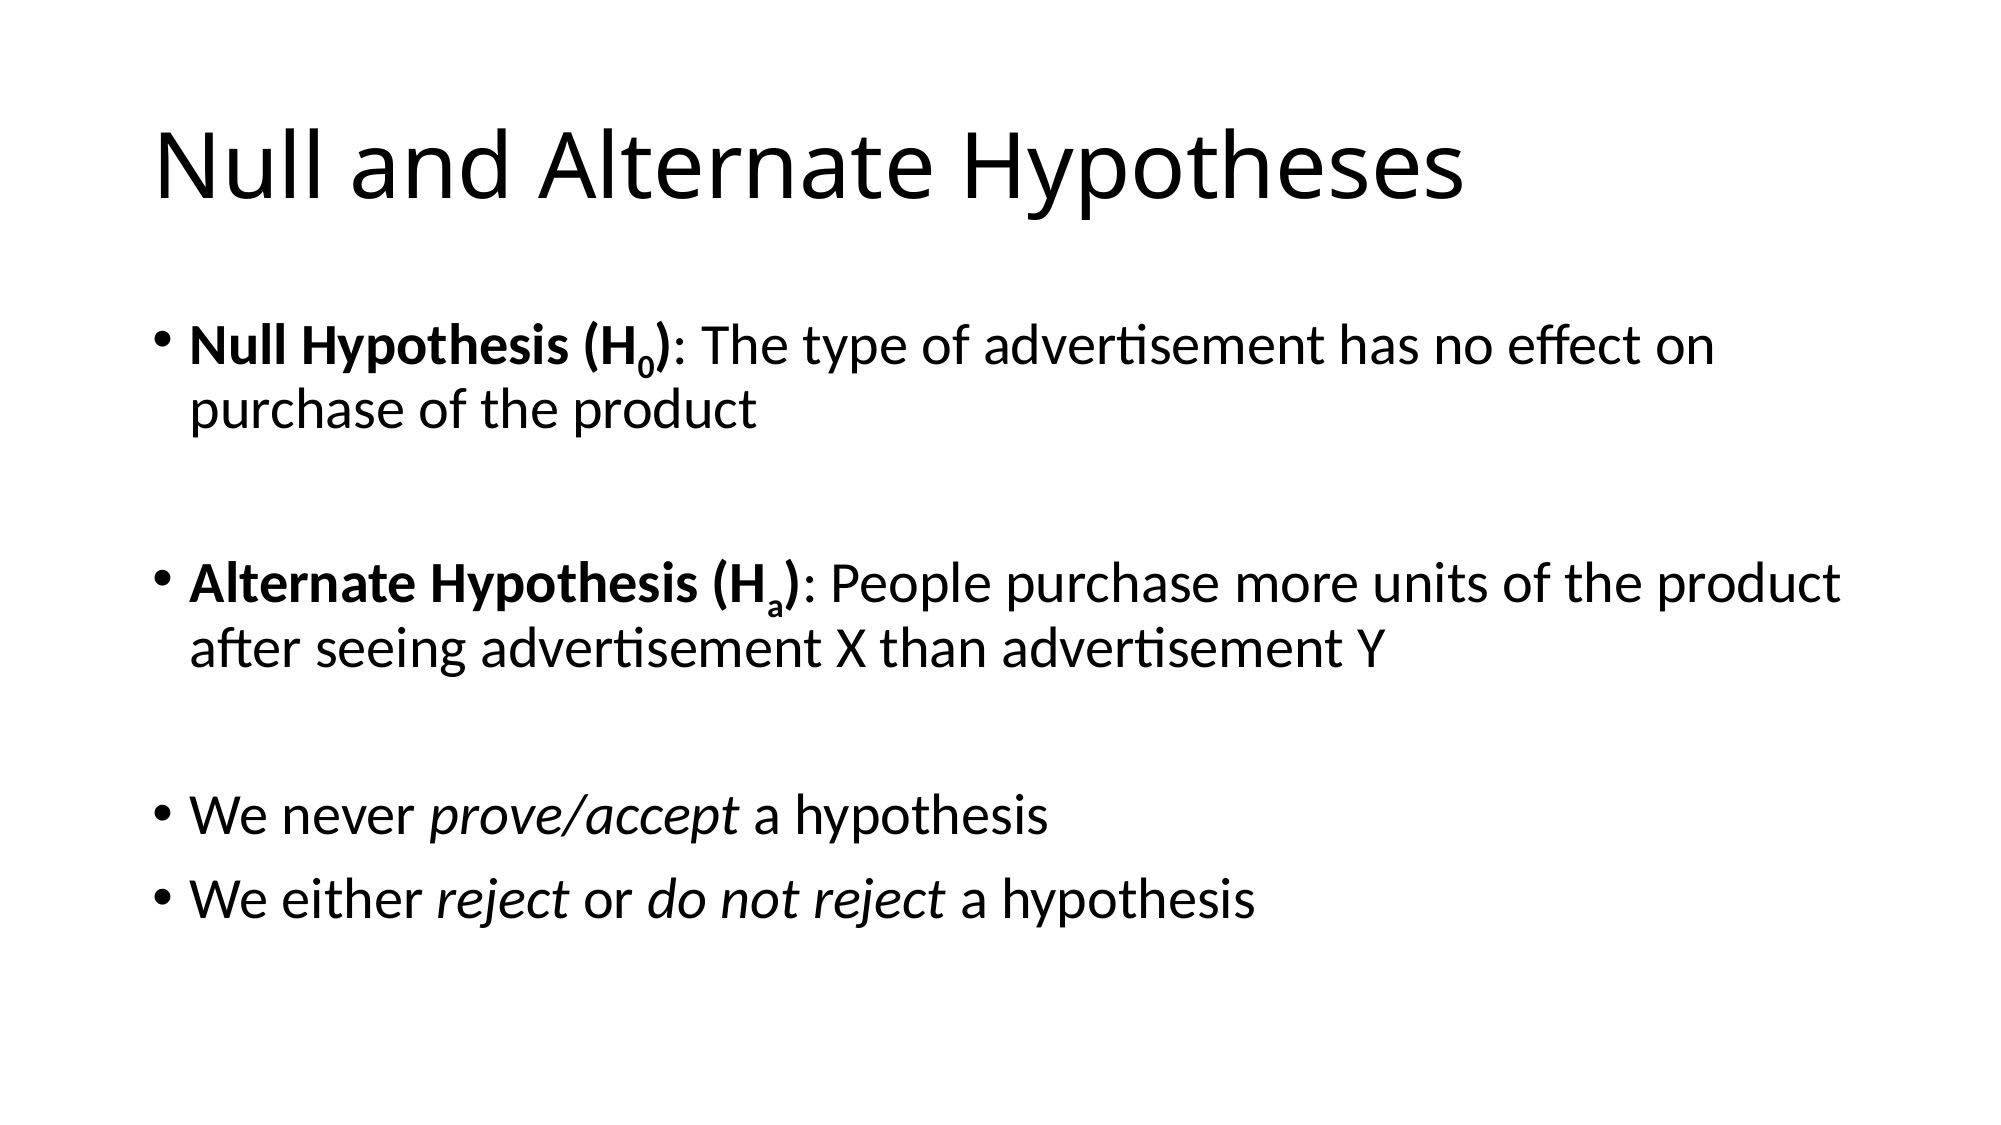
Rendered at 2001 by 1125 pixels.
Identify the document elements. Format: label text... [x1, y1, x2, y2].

title Null and Alternate Hypotheses [137, 59, 1863, 278]
list Null Hypothesis (H0): The type of advertisement has no effect on purchase of the product Alternate Hypothesis (Ha): People purchase more units of the product after seeing advertisement X than advertisement Y We never prove/accept a hypothesis We either reject or do not reject a hypothesis [137, 299, 1863, 1014]
